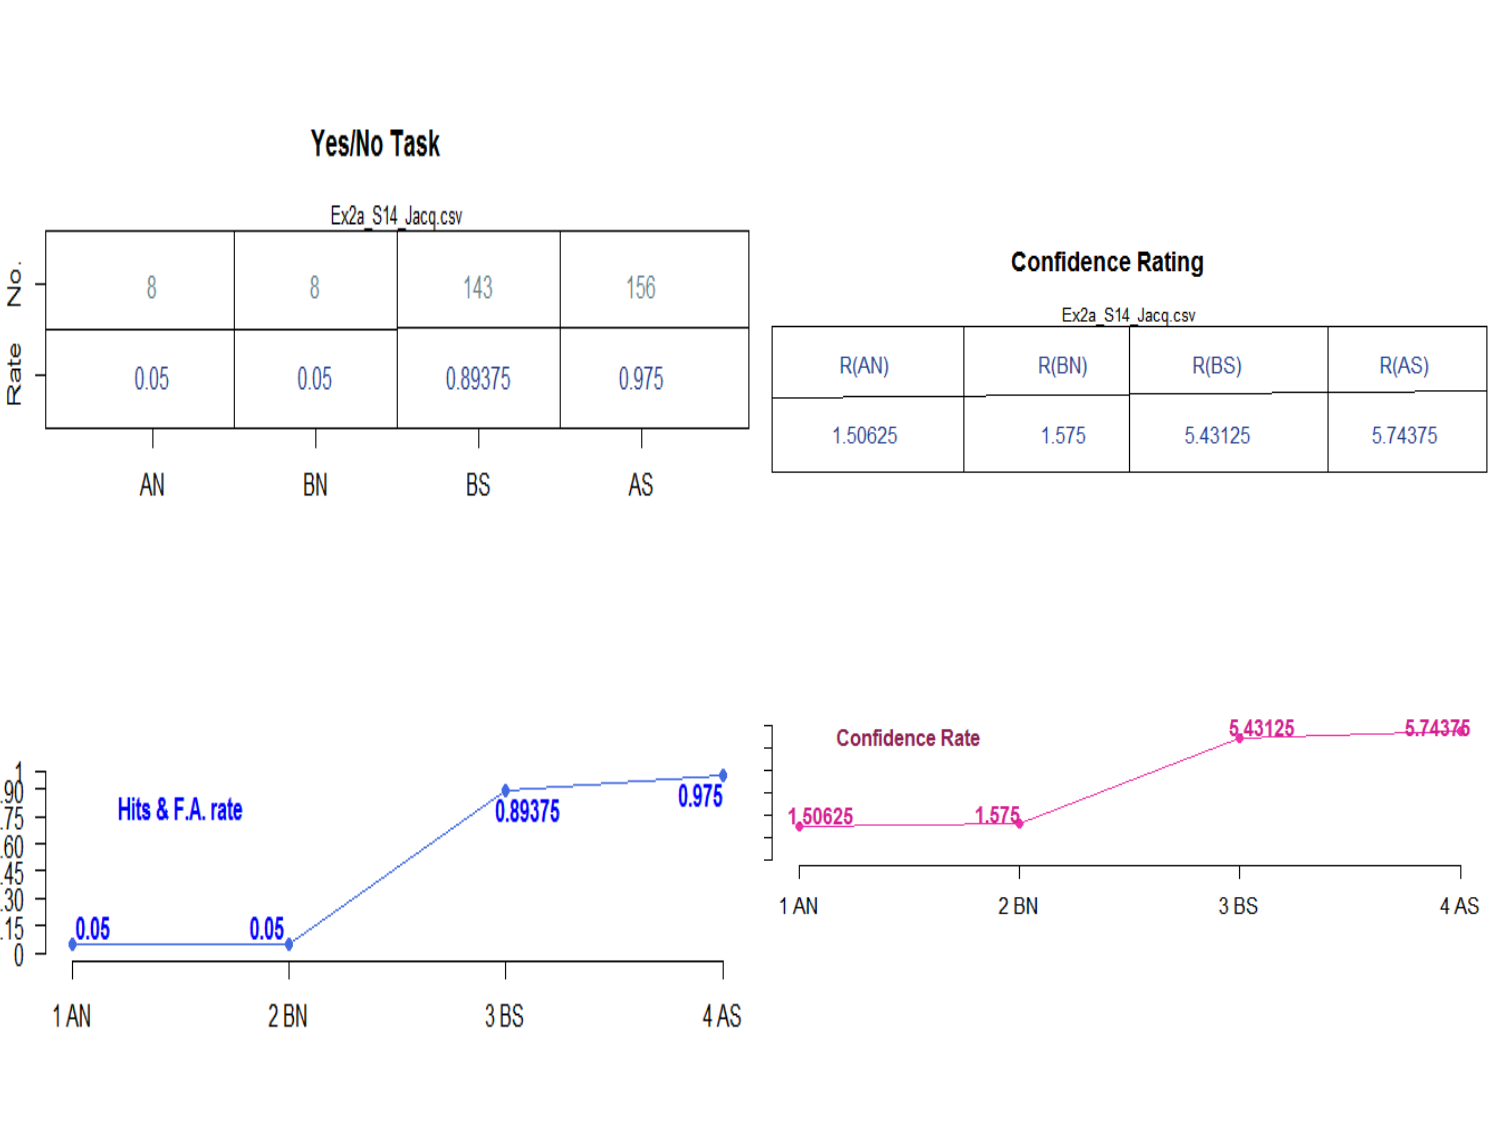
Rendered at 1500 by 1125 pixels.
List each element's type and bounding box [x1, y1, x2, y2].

picture [0, 111, 1500, 1069]
